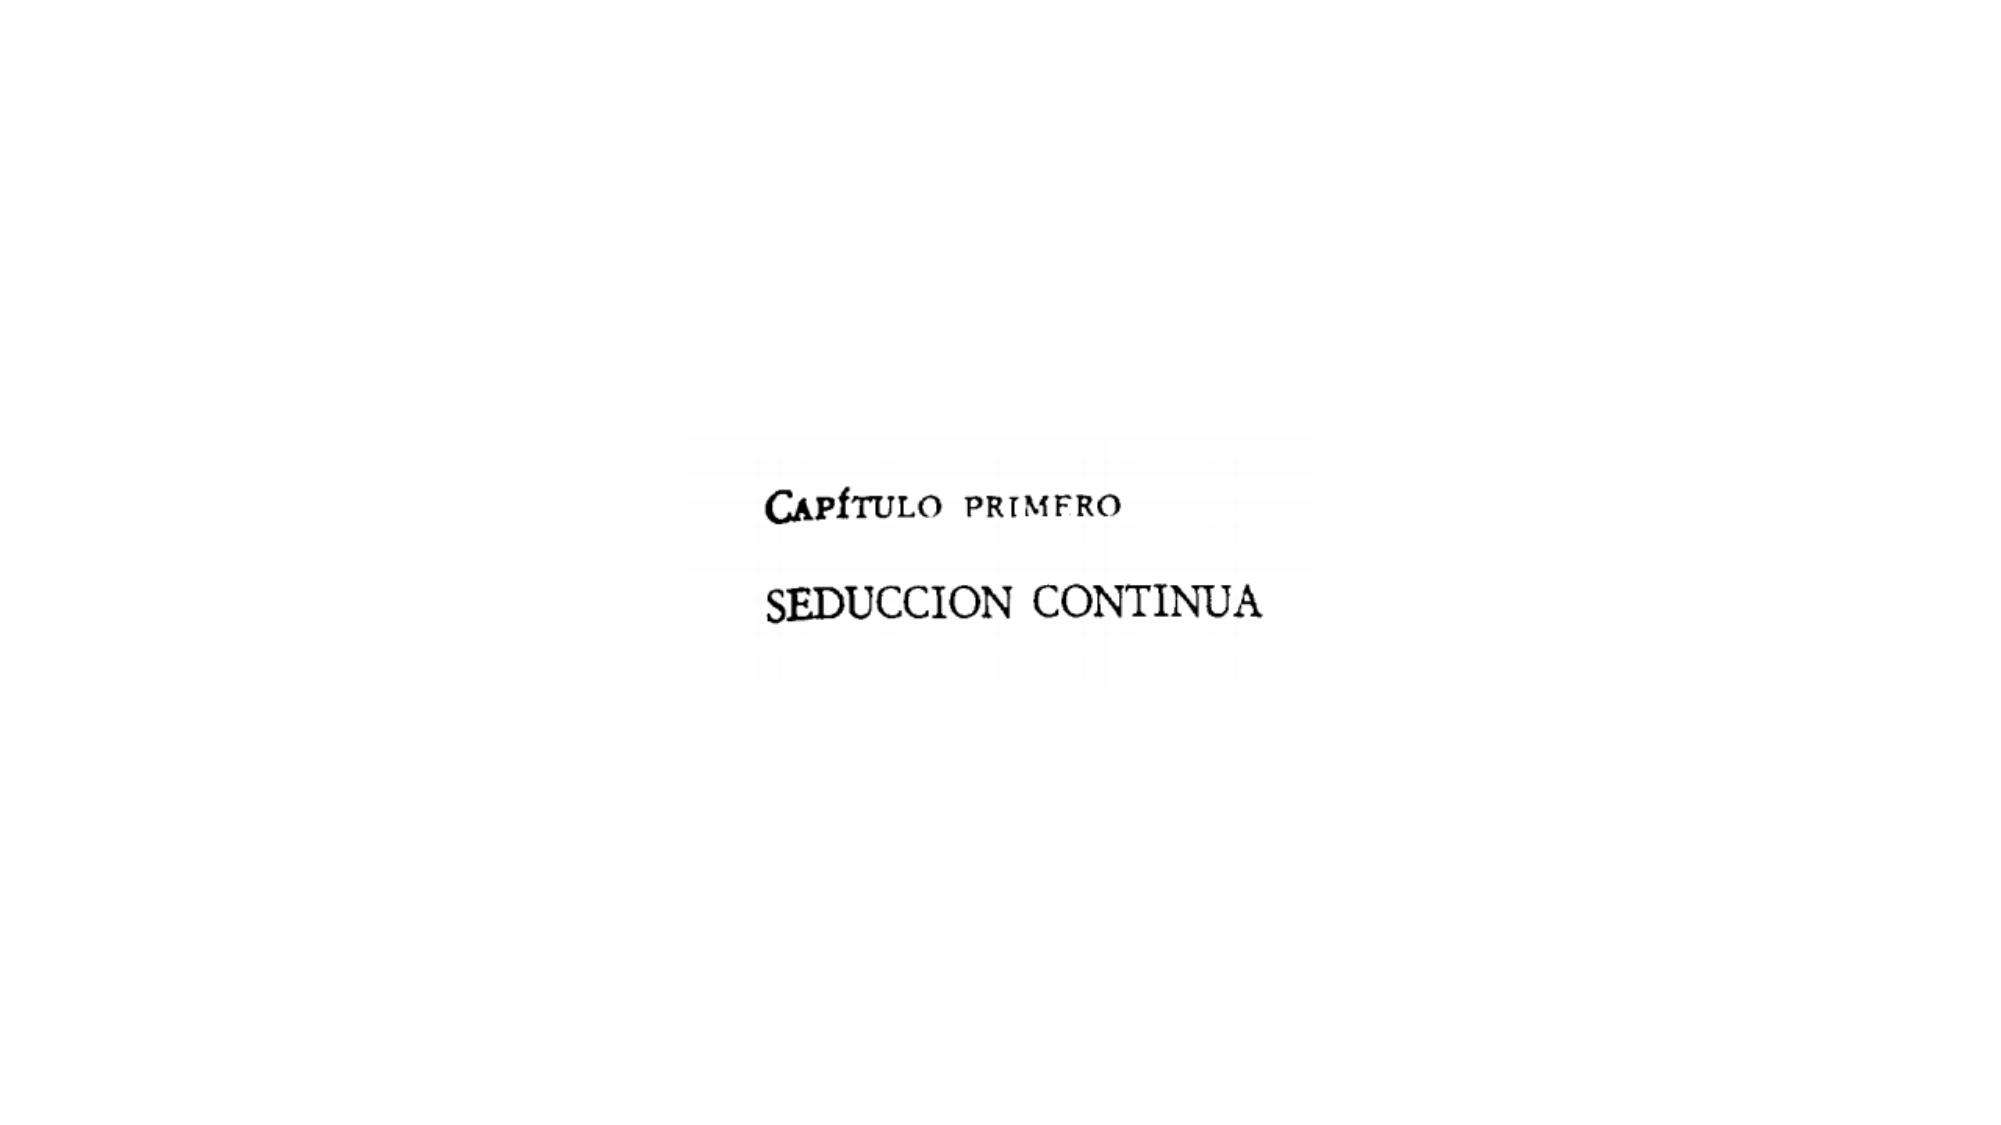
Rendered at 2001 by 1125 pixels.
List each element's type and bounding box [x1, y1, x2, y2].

picture [685, 435, 1315, 689]
